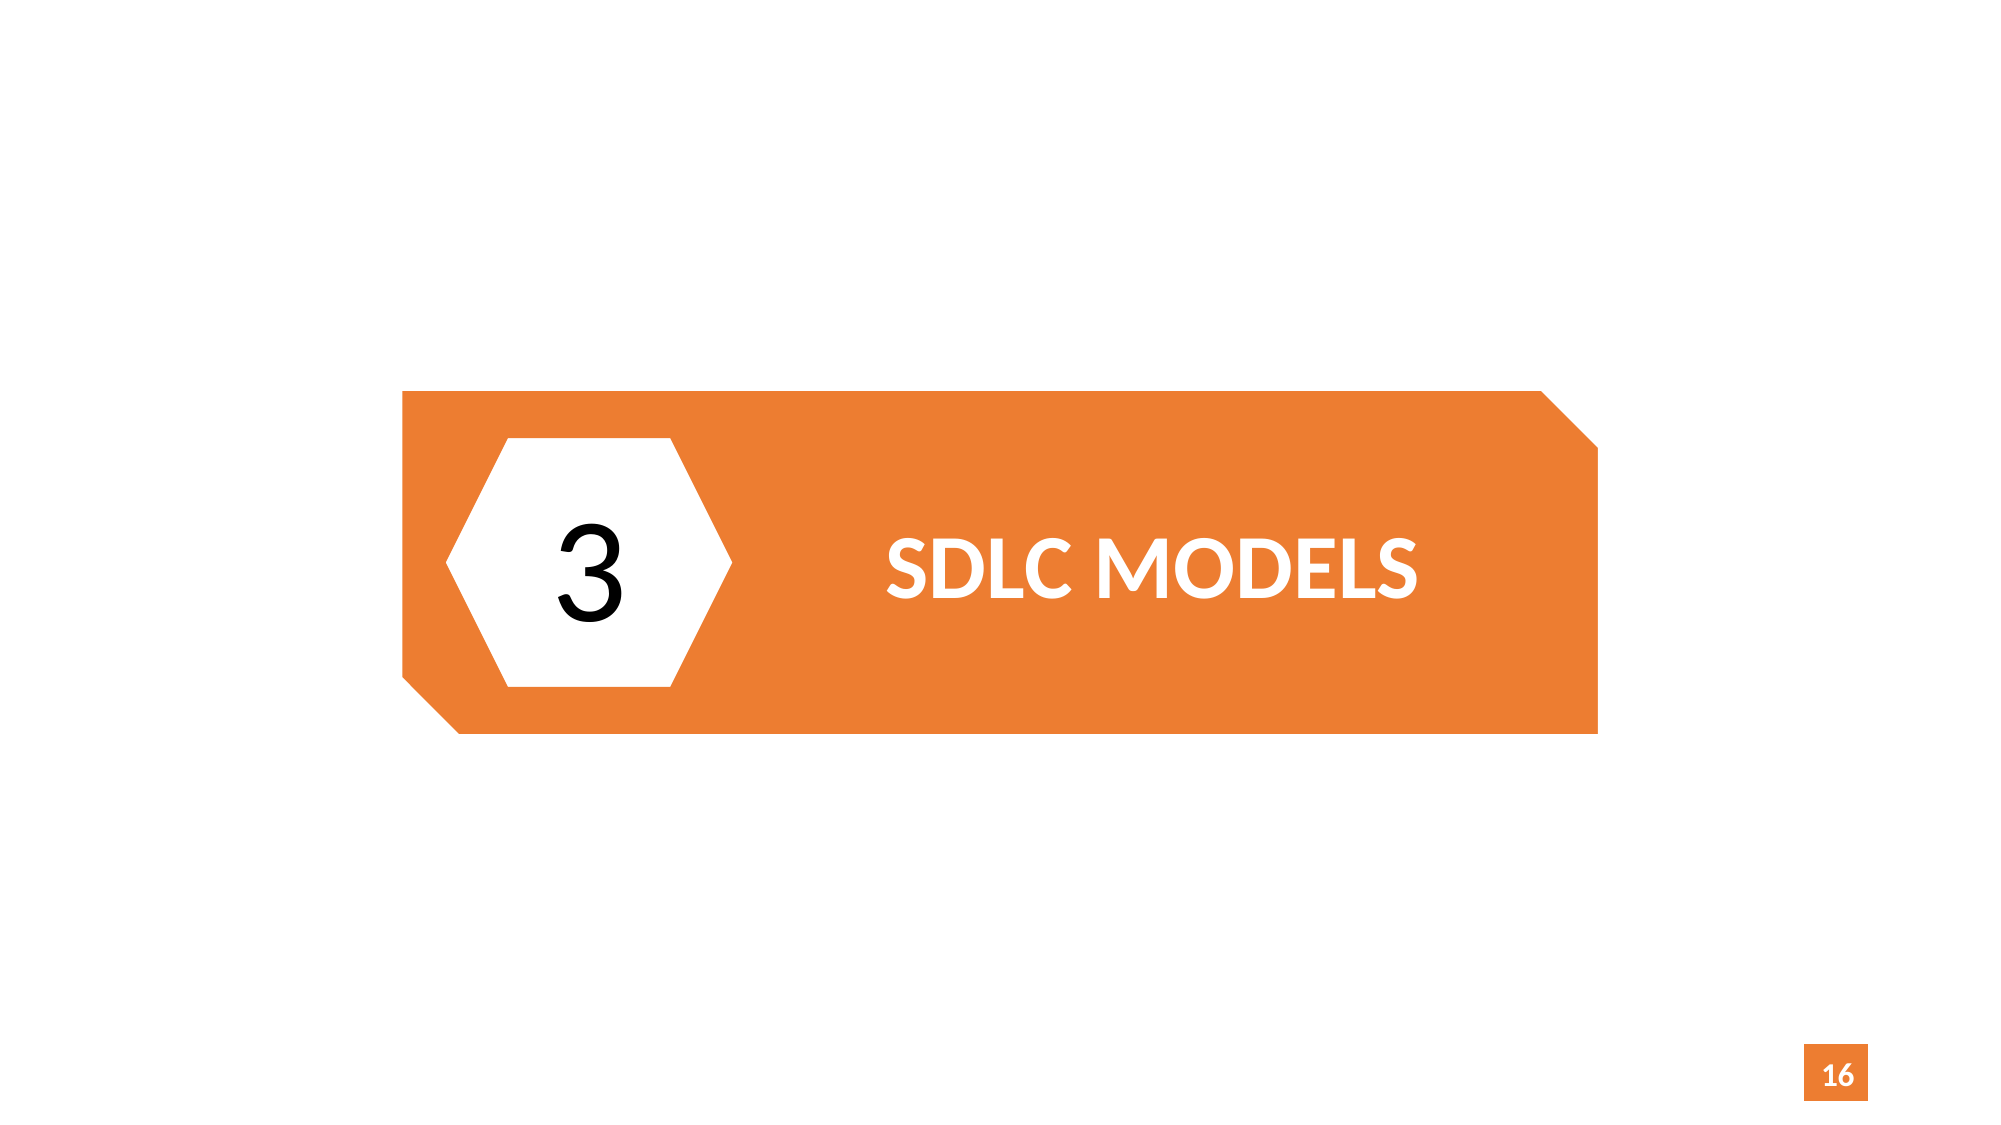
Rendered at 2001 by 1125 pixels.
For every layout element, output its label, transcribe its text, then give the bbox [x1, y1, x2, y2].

text_box 3 [494, 463, 684, 659]
slide_number 16 [1801, 1041, 1871, 1104]
text_box [443, 436, 735, 689]
text_box SDLC MODELS [748, 499, 1558, 624]
text_box [399, 387, 1601, 738]
